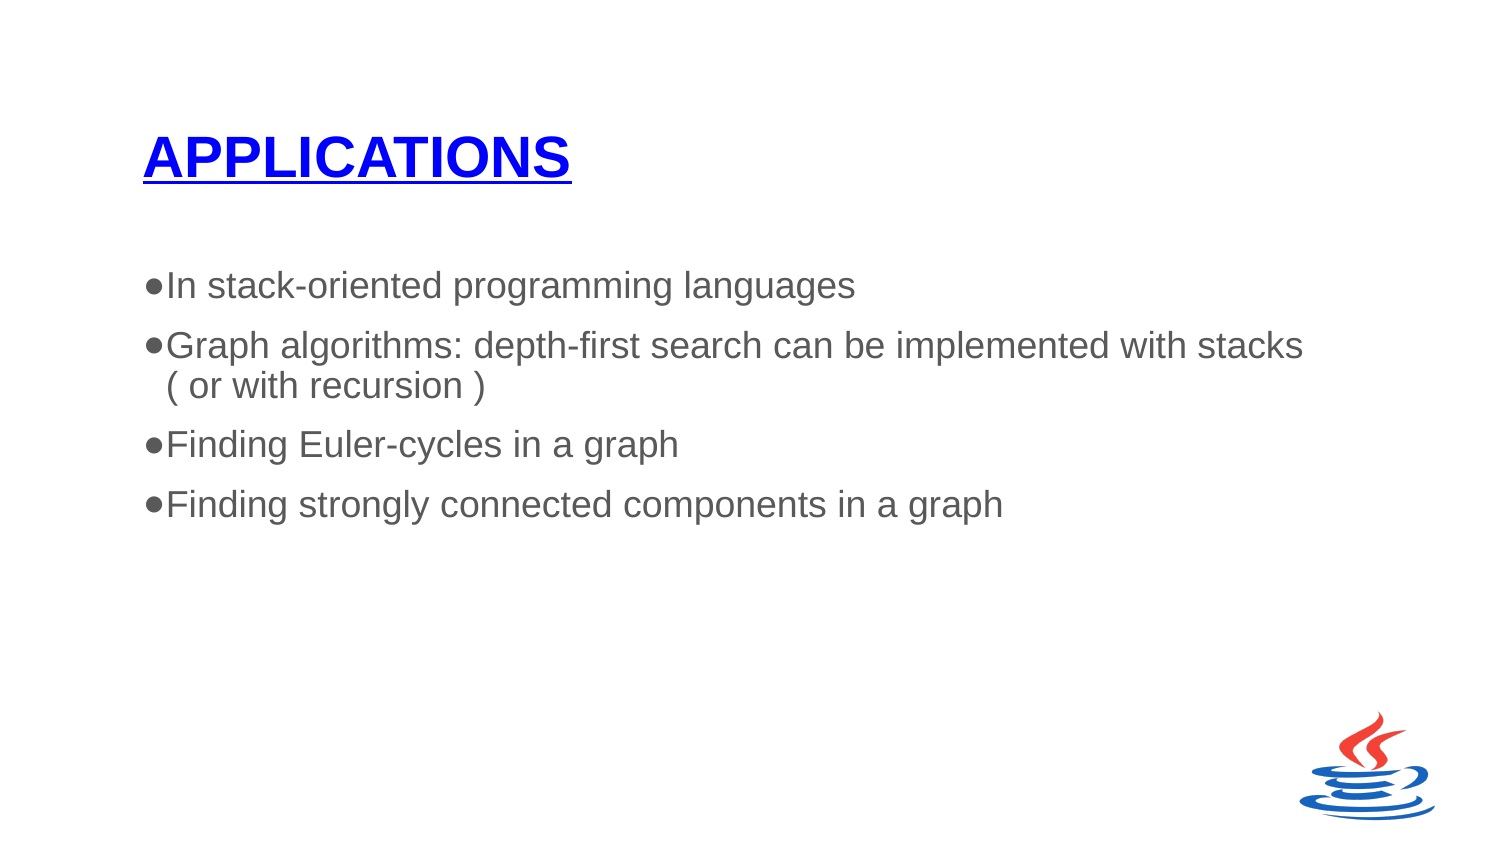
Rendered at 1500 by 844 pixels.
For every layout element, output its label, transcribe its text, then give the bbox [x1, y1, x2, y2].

list In stack-oriented programming languages Graph algorithms: depth-first search can be implemented with stacks ( or with recursion ) Finding Euler-cycles in a graph Finding strongly connected components in a graph [131, 261, 1370, 760]
title APPLICATIONS [131, 59, 1370, 258]
picture [1258, 700, 1475, 831]
